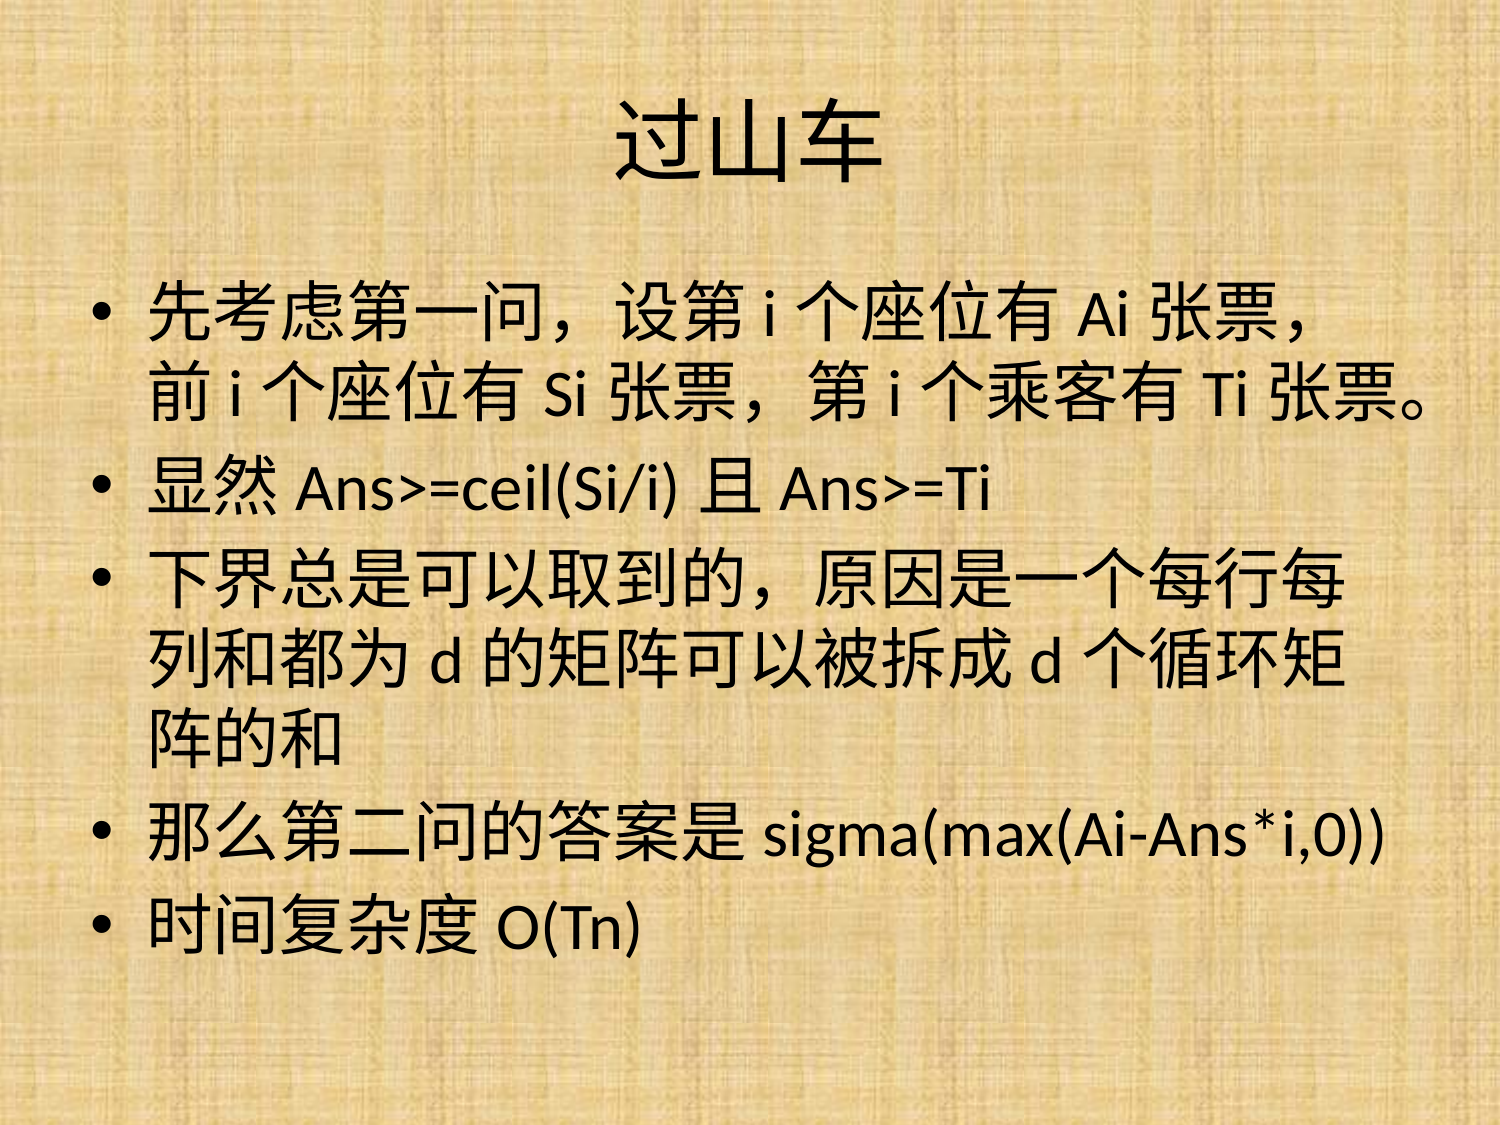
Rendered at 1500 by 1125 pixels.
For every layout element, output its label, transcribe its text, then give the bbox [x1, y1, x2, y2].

list 先考虑第一问，设第i个座位有Ai张票，前i个座位有Si张票，第i个乘客有Ti张票。 显然Ans>=ceil(Si/i)且Ans>=Ti 下界总是可以取到的，原因是一个每行每列和都为d的矩阵可以被拆成d个循环矩阵的和 那么第二问的答案是sigma(max(Ai-Ans*i,0)) 时间复杂度O(Tn) [75, 262, 1425, 1005]
title 过山车 [75, 45, 1425, 233]
picture [0, 0, 1500, 1125]
